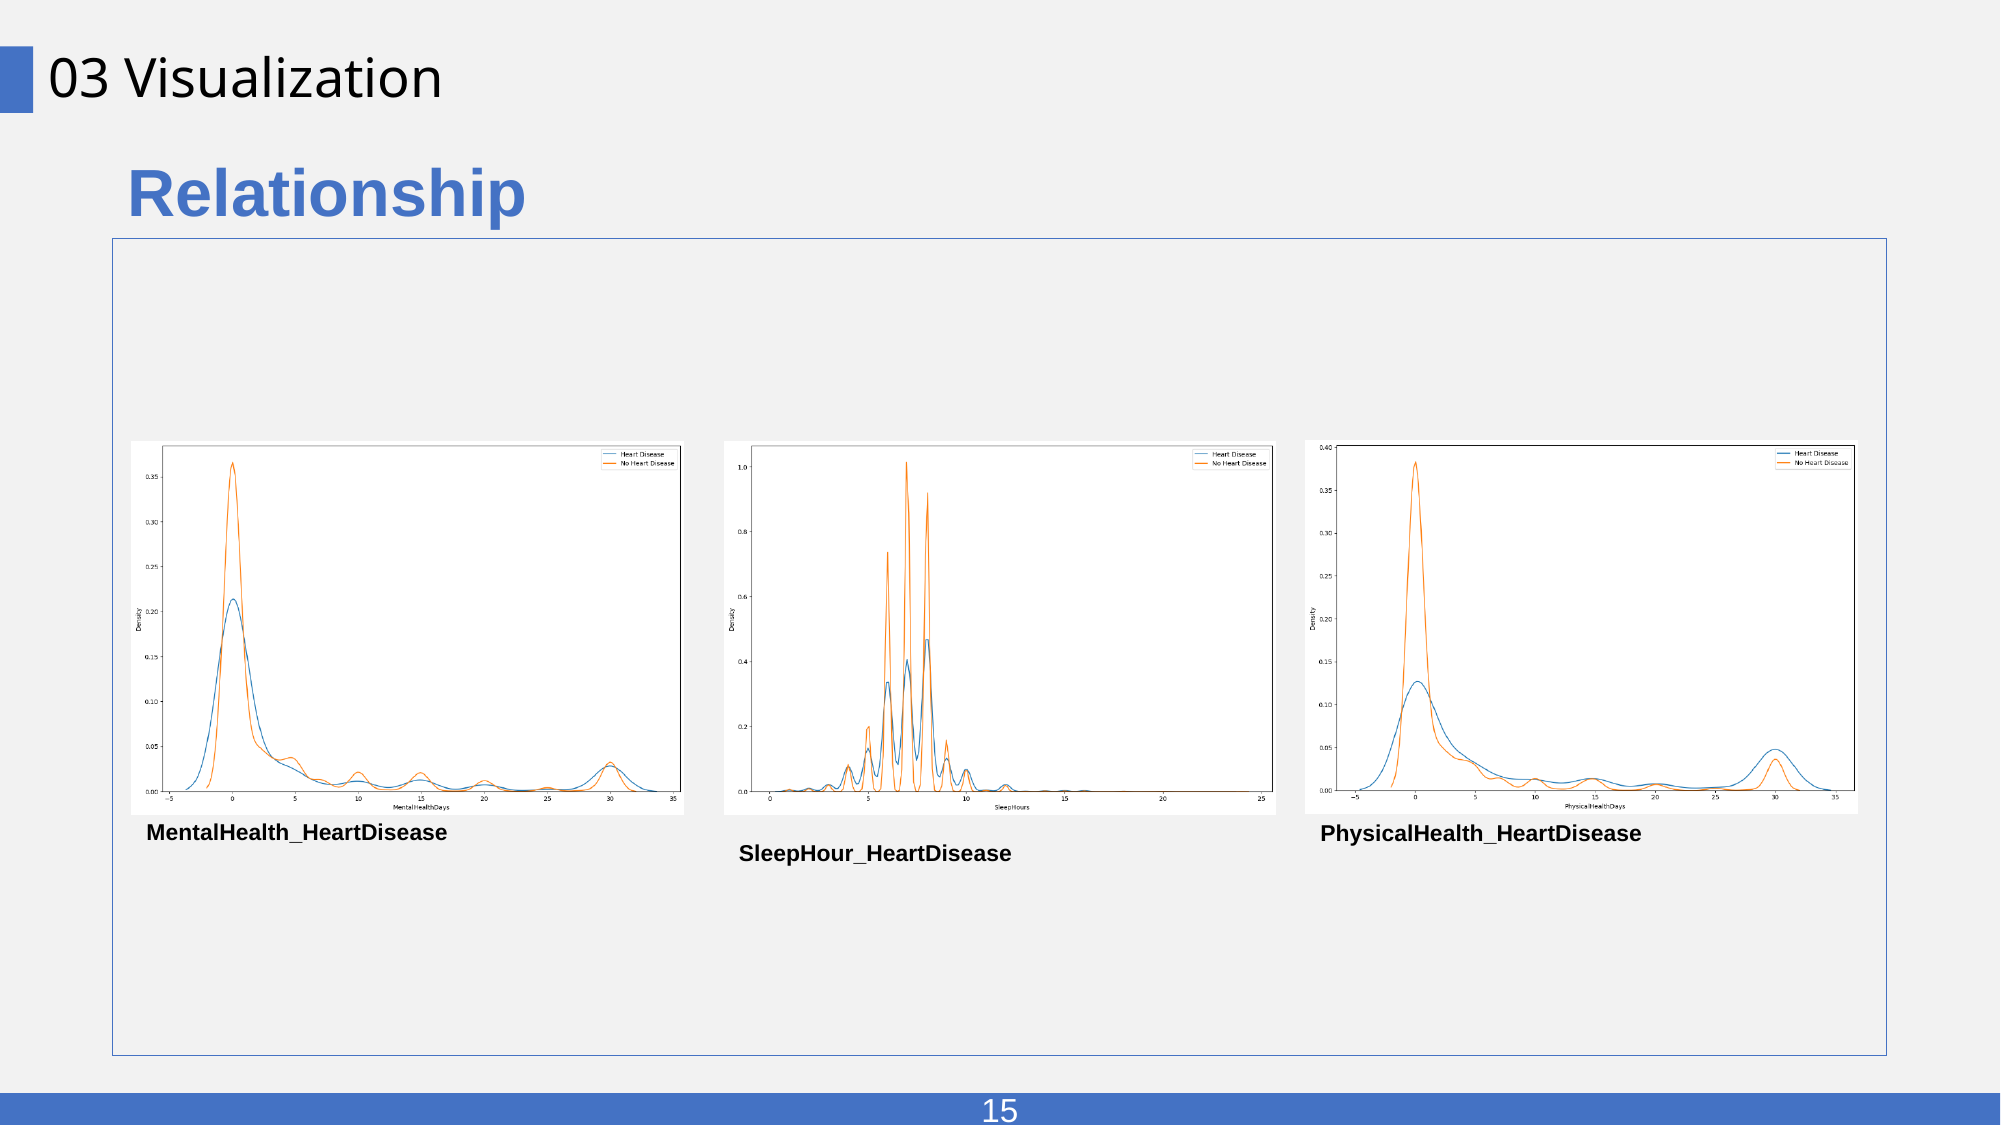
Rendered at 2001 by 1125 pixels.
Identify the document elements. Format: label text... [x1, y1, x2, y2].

title 03 Visualization [33, 46, 1939, 113]
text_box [131, 441, 684, 853]
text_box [1305, 440, 1858, 855]
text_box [724, 441, 1276, 875]
text_box [112, 238, 1887, 1056]
text_box Relationship [112, 142, 1913, 238]
